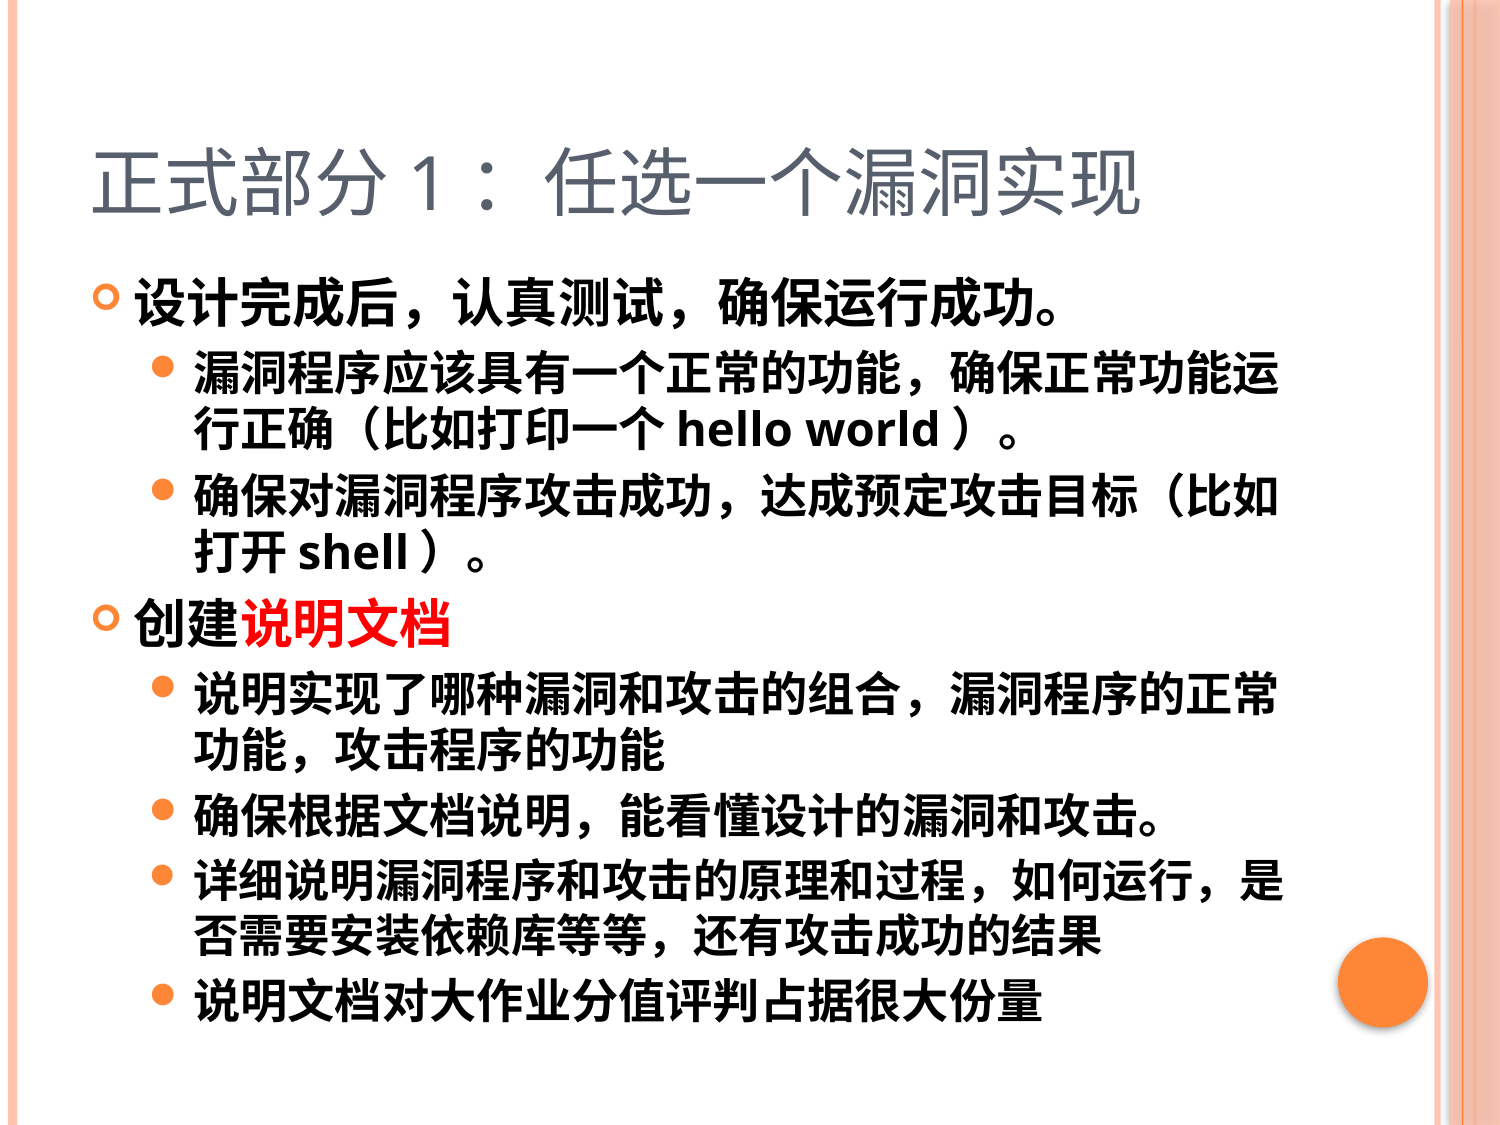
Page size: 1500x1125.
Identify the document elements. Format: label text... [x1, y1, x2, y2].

title 正式部分1：任选一个漏洞实现 [75, 45, 1300, 233]
list 设计完成后，认真测试，确保运行成功。 漏洞程序应该具有一个正常的功能，确保正常功能运行正确（比如打印一个hello world）。 确保对漏洞程序攻击成功，达成预定攻击目标（比如打开shell）。 创建说明文档 说明实现了哪种漏洞和攻击的组合，漏洞程序的正常功能，攻击程序的功能 确保根据文档说明，能看懂设计的漏洞和攻击。 详细说明漏洞程序和攻击的原理和过程，如何运行，是否需要安装依赖库等等，还有攻击成功的结果 说明文档对大作业分值评判占据很大份量 [75, 262, 1300, 1043]
